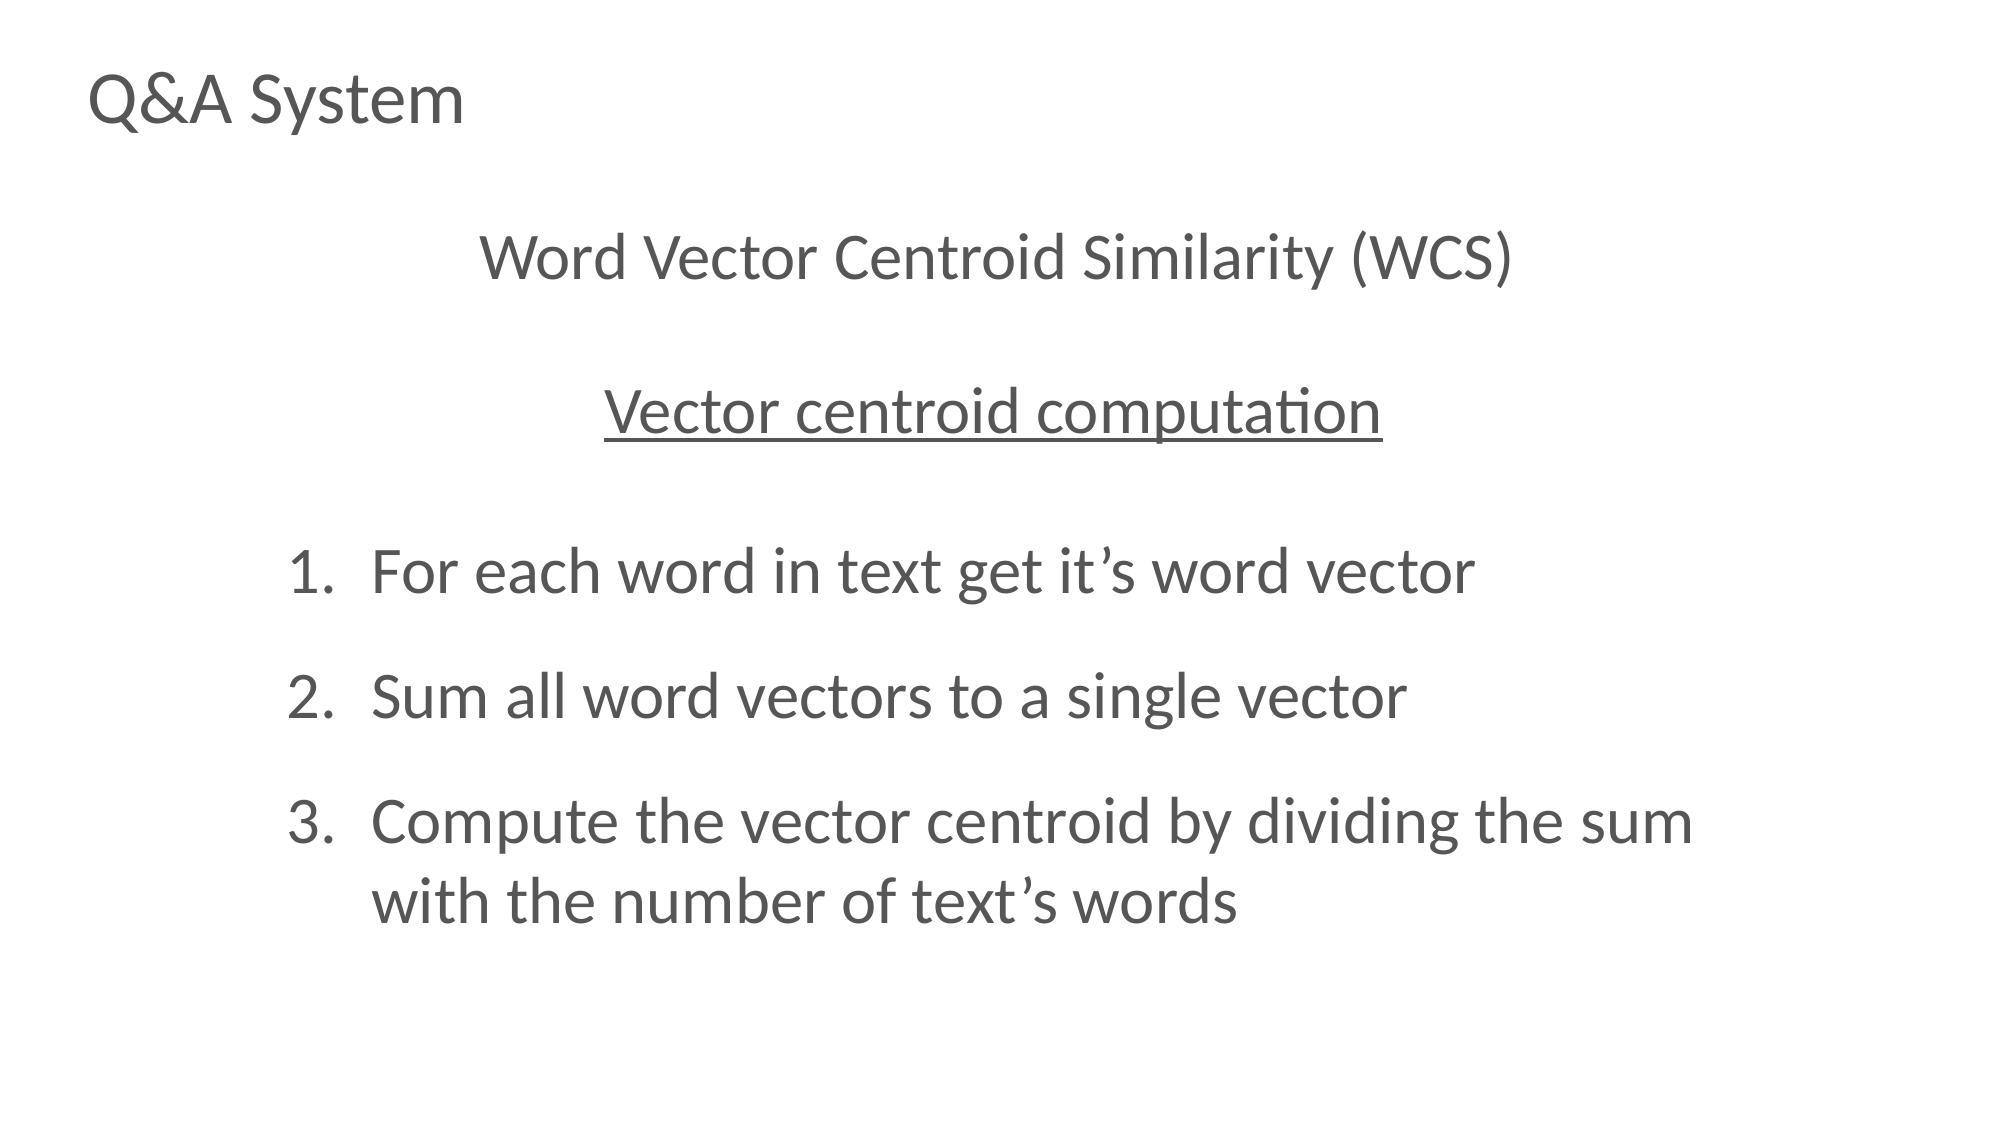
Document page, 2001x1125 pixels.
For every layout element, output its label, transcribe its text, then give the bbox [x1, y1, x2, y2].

text_box Q&A System [72, 41, 1740, 147]
text_box Word Vector Centroid Similarity (WCS) [464, 205, 1536, 301]
text_box Vector centroid computation For each word in text get it’s word vector Sum all word vectors to a single vector Compute the vector centroid by dividing the sum with the number of text’s words [272, 359, 1716, 945]
